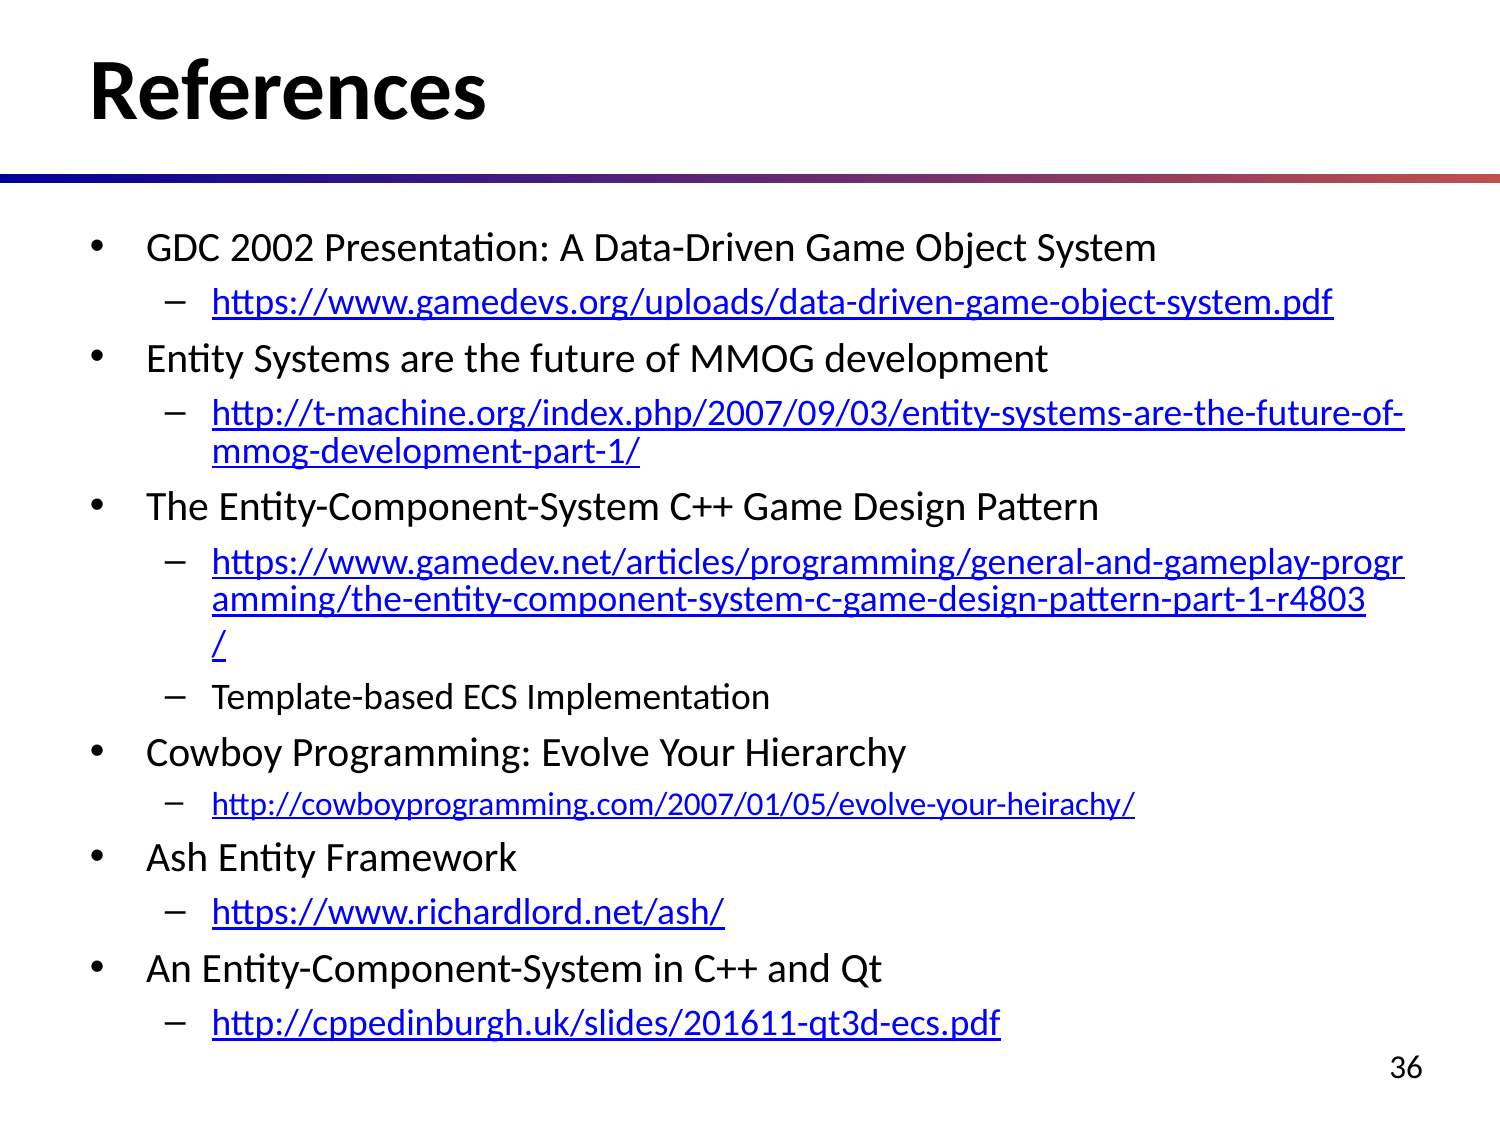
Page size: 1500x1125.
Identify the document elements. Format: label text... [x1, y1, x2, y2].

title References [75, 24, 1438, 150]
list GDC 2002 Presentation: A Data-Driven Game Object System https://www.gamedevs.org/uploads/data-driven-game-object-system.pdf Entity Systems are the future of MMOG development http://t-machine.org/index.php/2007/09/03/entity-systems-are-the-future-of-mmog-development-part-1/ The Entity-Component-System C++ Game Design Pattern https://www.gamedev.net/articles/programming/general-and-gameplay-programming/the-entity-component-system-c-game-design-pattern-part-1-r4803/ Template-based ECS Implementation Cowboy Programming: Evolve Your Hierarchy http://cowboyprogramming.com/2007/01/05/evolve-your-heirachy/ Ash Entity Framework https://www.richardlord.net/ash/ An Entity-Component-System in C++ and Qt http://cppedinburgh.uk/slides/201611-qt3d-ecs.pdf [75, 212, 1425, 1025]
